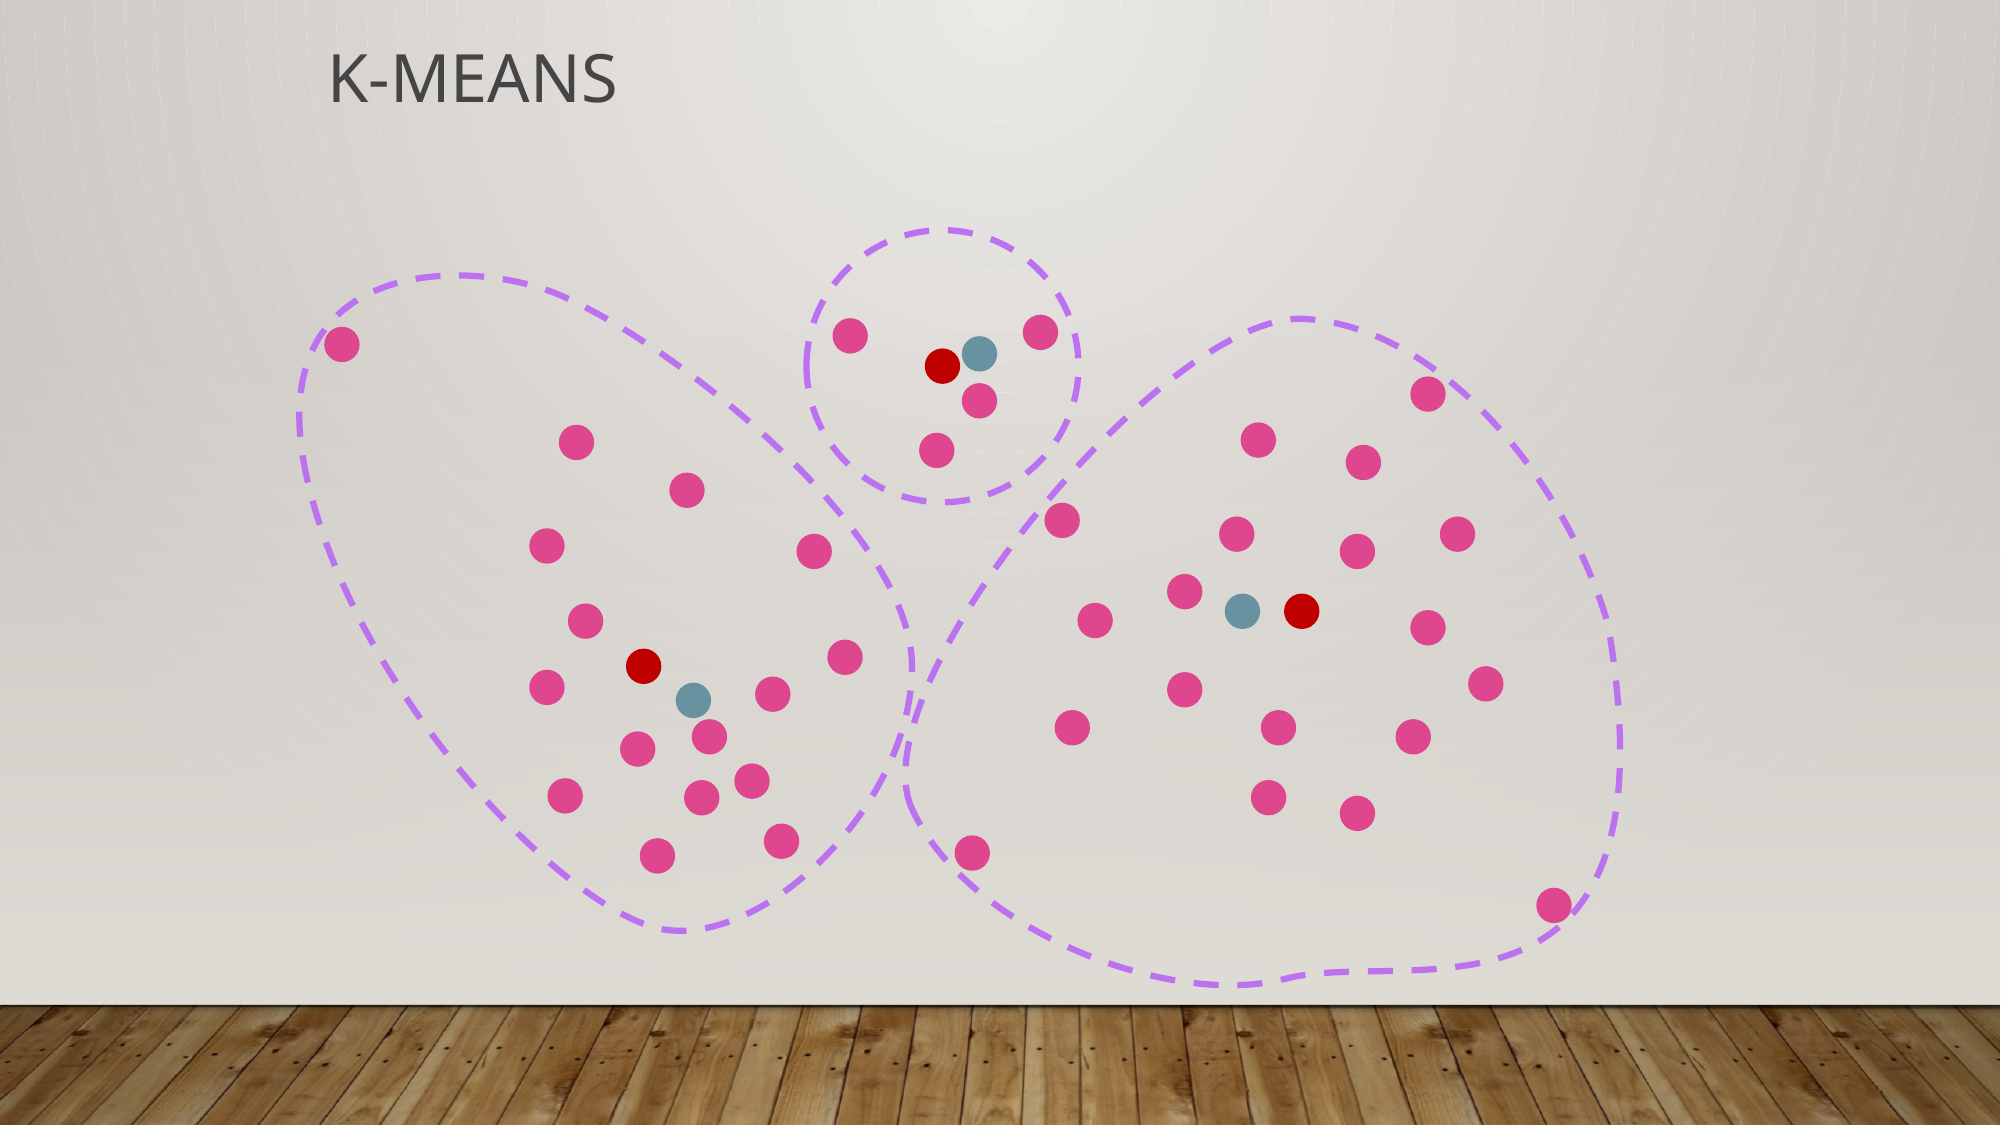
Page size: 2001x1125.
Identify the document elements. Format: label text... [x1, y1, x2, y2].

picture [0, 1005, 2000, 1125]
text_box [805, 228, 1080, 504]
text_box [674, 681, 713, 720]
text_box [1223, 592, 1262, 631]
text_box [904, 317, 1622, 987]
title K-Means [312, 37, 1688, 220]
text_box [298, 274, 914, 933]
text_box [960, 334, 999, 373]
